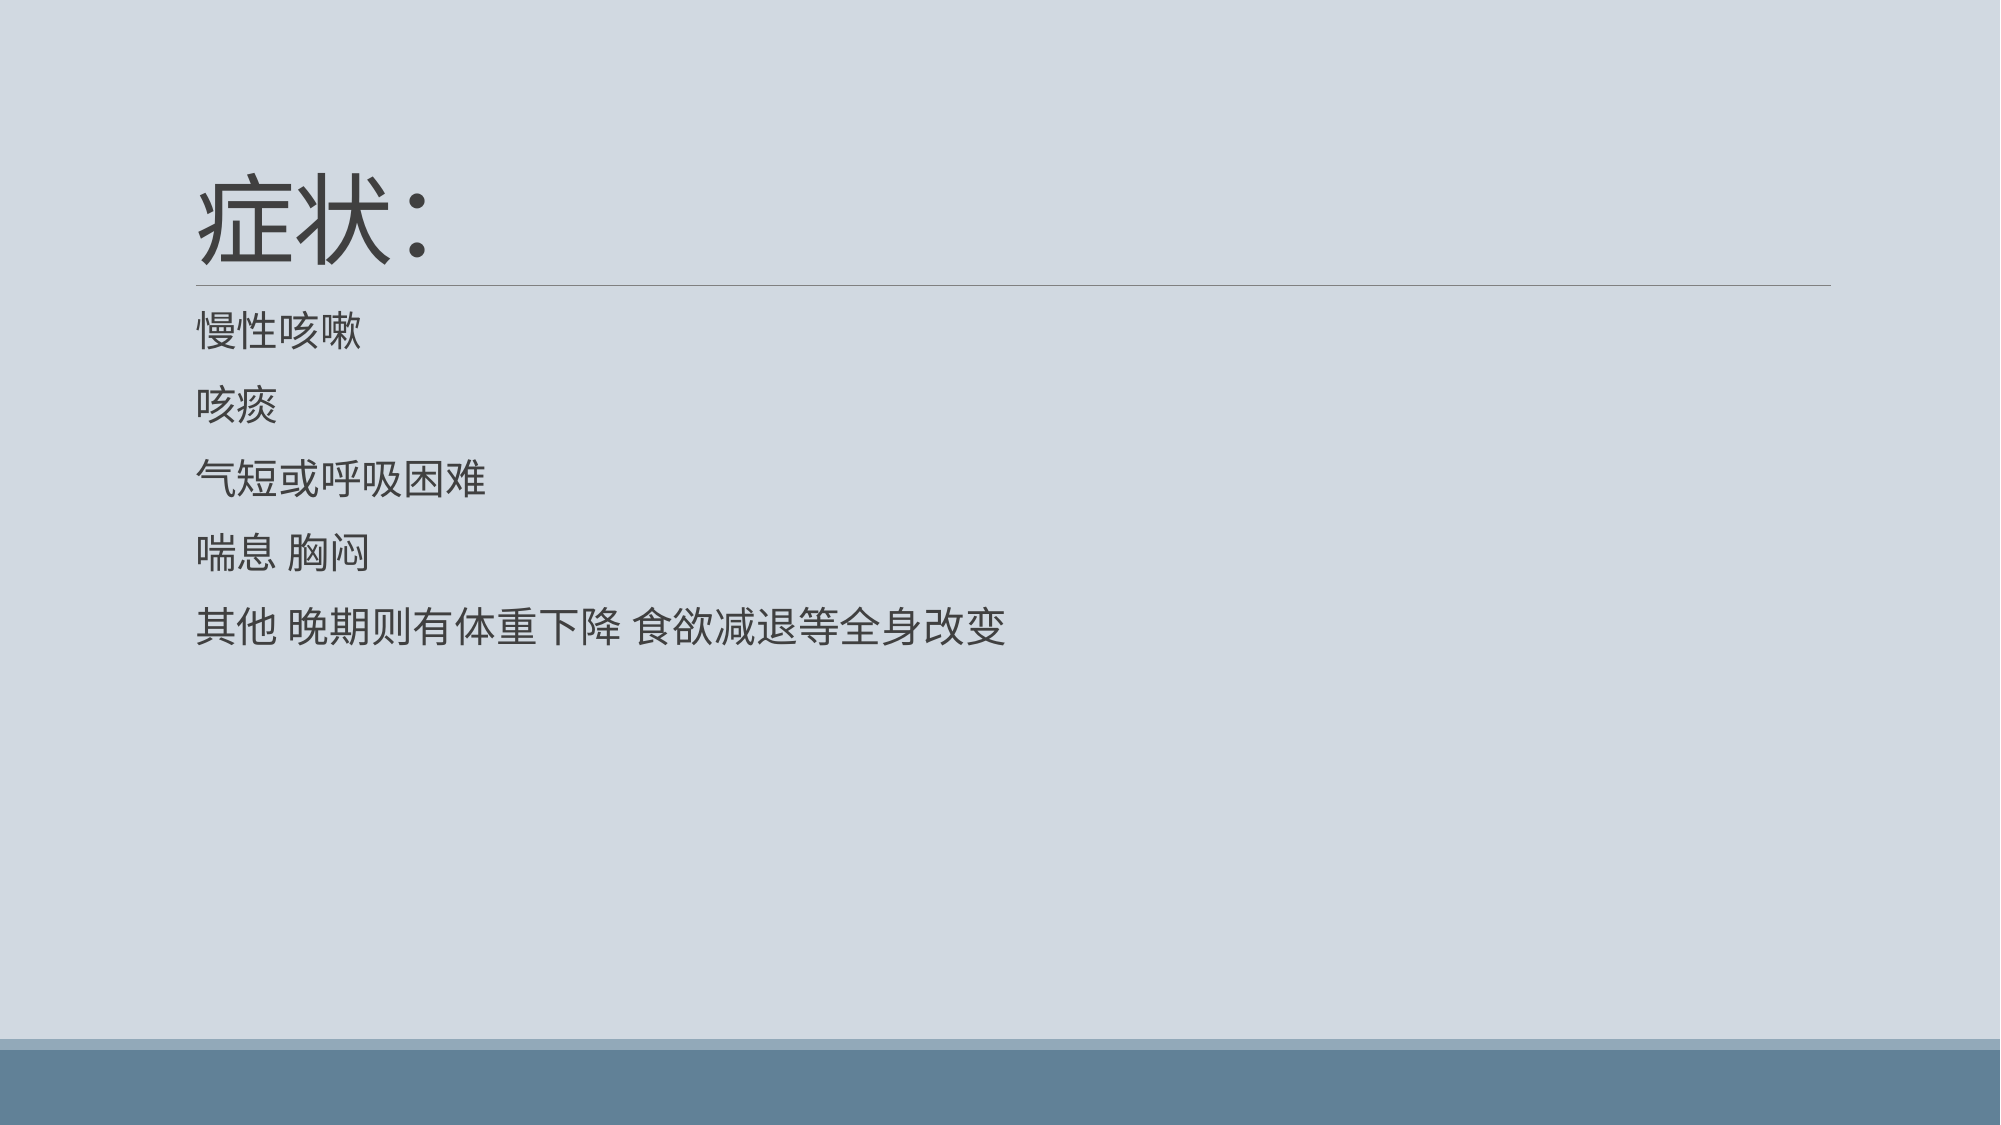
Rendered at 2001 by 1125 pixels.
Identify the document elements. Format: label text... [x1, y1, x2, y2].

list 慢性咳嗽 咳痰 气短或呼吸困难 喘息 胸闷 其他 晚期则有体重下降 食欲减退等全身改变 [180, 302, 1830, 963]
title 症状： [180, 47, 1830, 285]
